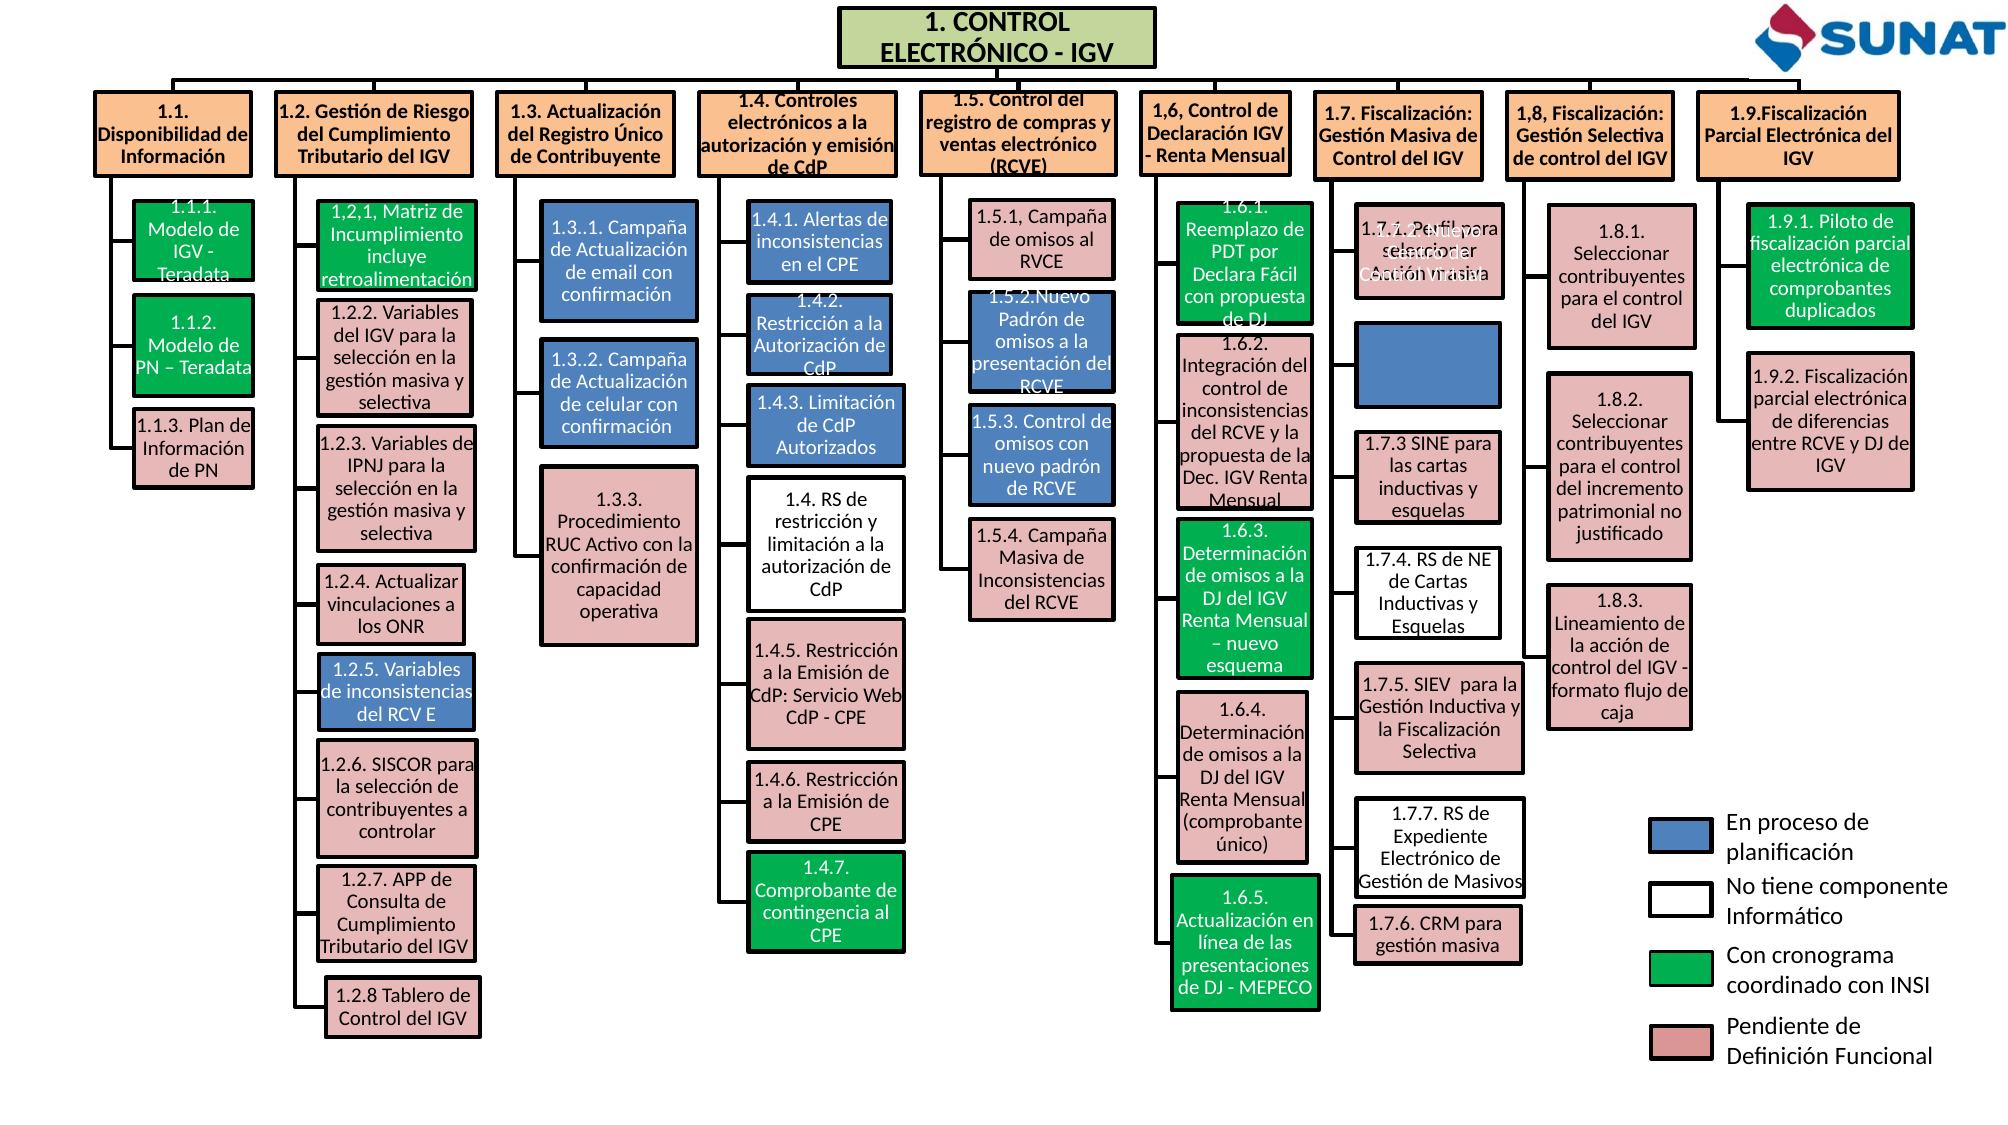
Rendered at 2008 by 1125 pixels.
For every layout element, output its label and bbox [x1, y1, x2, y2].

text_box [1650, 951, 1713, 986]
text_box [1650, 1025, 1713, 1059]
picture [1749, 0, 2008, 79]
text_box [1650, 883, 1712, 917]
list [0, 6, 2008, 1125]
text_box [1650, 819, 1712, 853]
